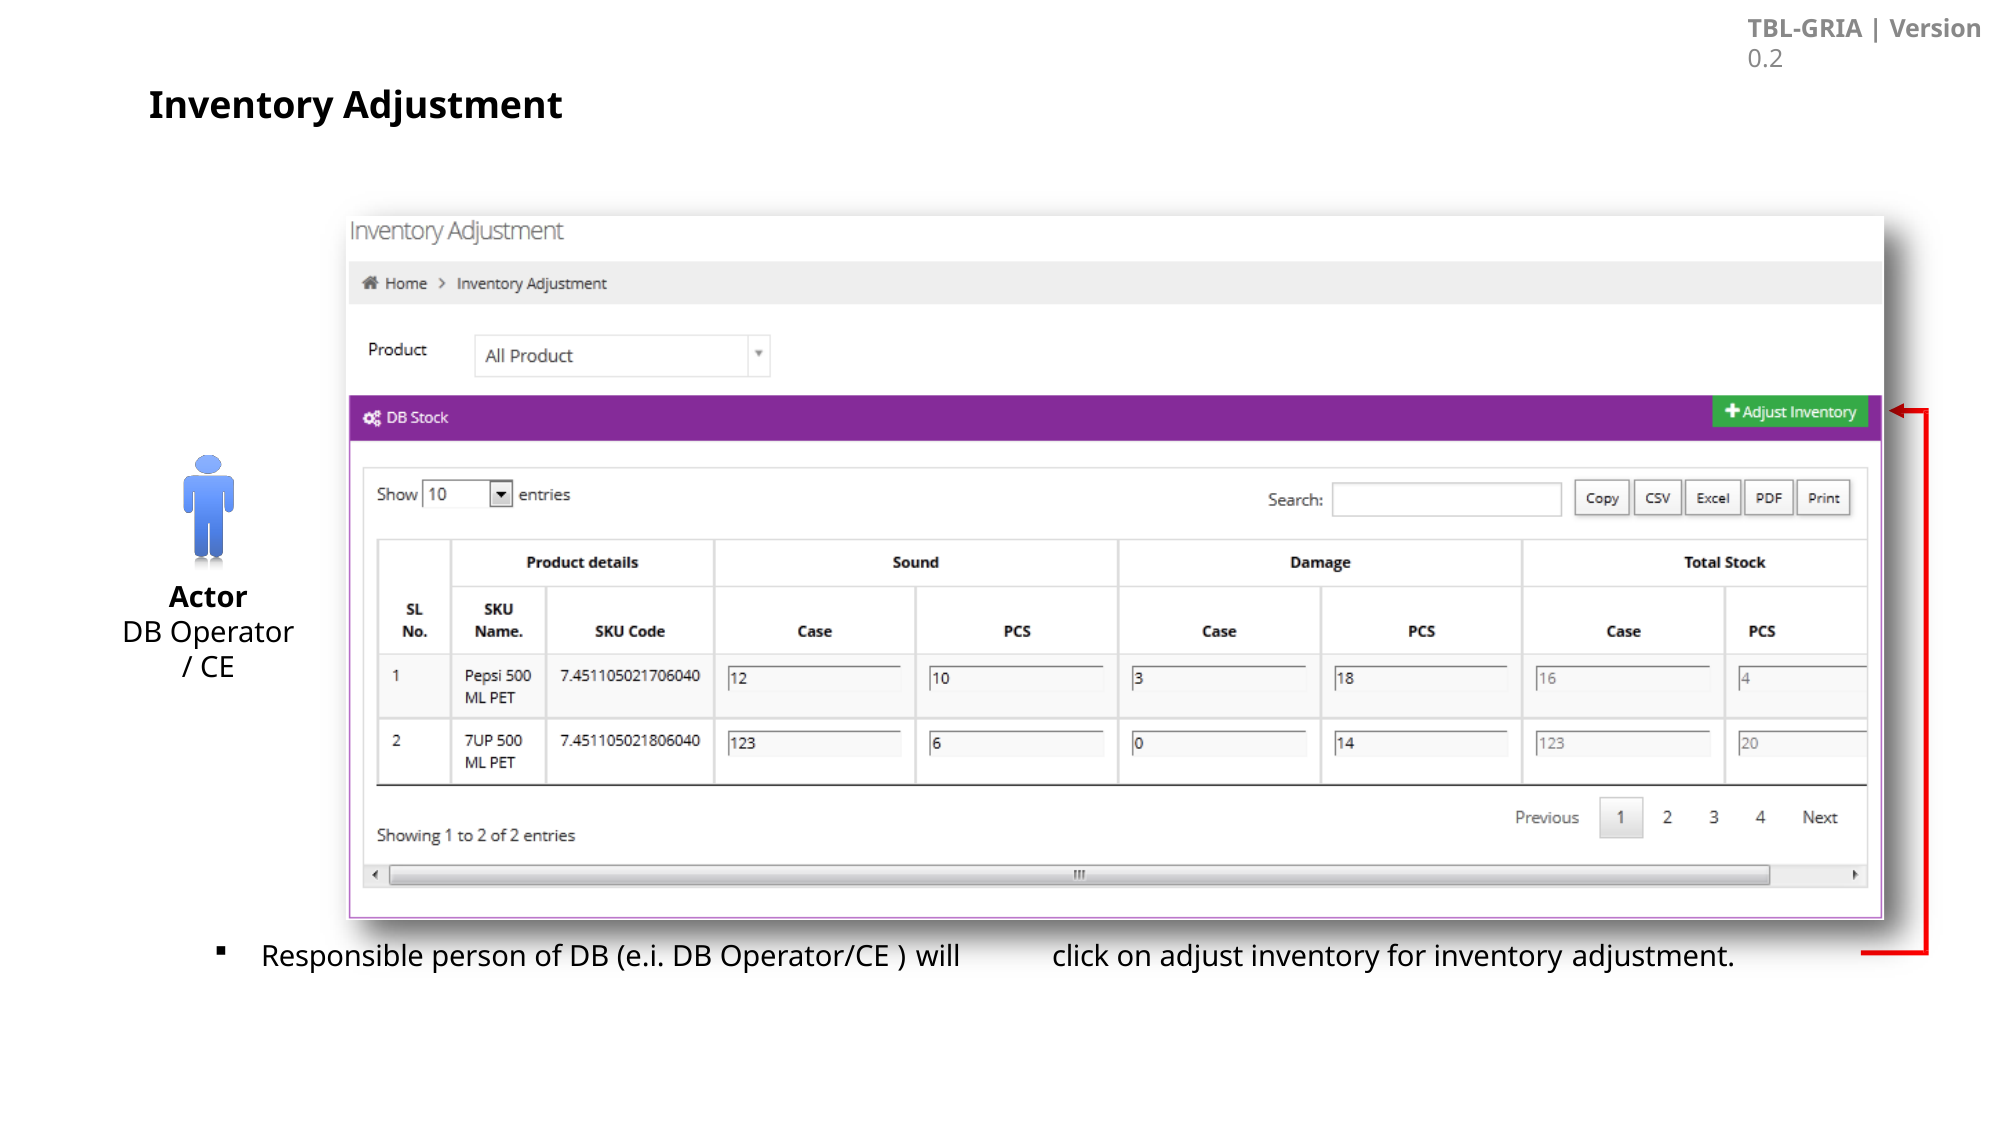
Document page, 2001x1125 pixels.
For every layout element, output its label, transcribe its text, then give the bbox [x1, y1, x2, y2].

text_box [132, 455, 285, 571]
text_box [312, 183, 1950, 985]
title Inventory Adjustment [147, 79, 619, 270]
text_box [345, 216, 1885, 920]
text_box Actor DB Operator / CE [114, 576, 302, 683]
text_box TBL-GRIA | Version 0.2 [1745, 10, 1986, 73]
text_box Responsible person of DB (e.i. DB Operator/CE ) will [212, 935, 312, 973]
